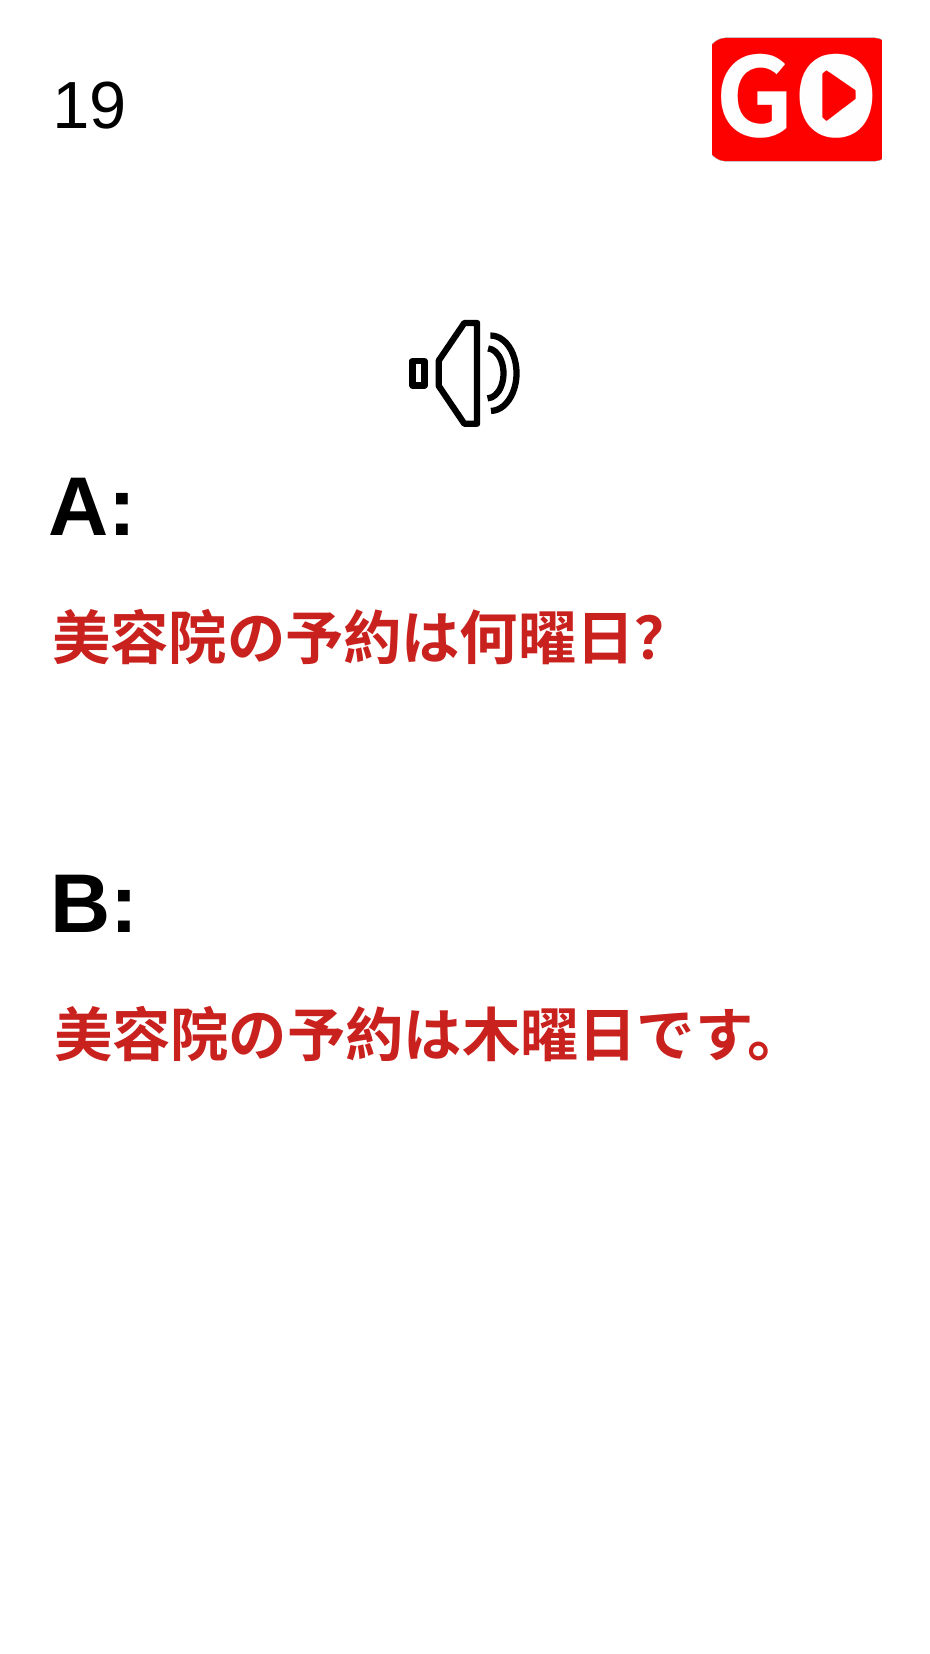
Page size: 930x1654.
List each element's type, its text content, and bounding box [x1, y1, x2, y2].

text_box B: [35, 825, 190, 974]
text_box A: [33, 428, 188, 577]
text_box 美容院の予約は木曜日です。 [39, 959, 900, 1107]
text_box 19 [37, 54, 450, 145]
text_box 美容院の予約は何曜日？ [37, 562, 898, 710]
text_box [359, 271, 570, 476]
picture [712, 37, 882, 162]
